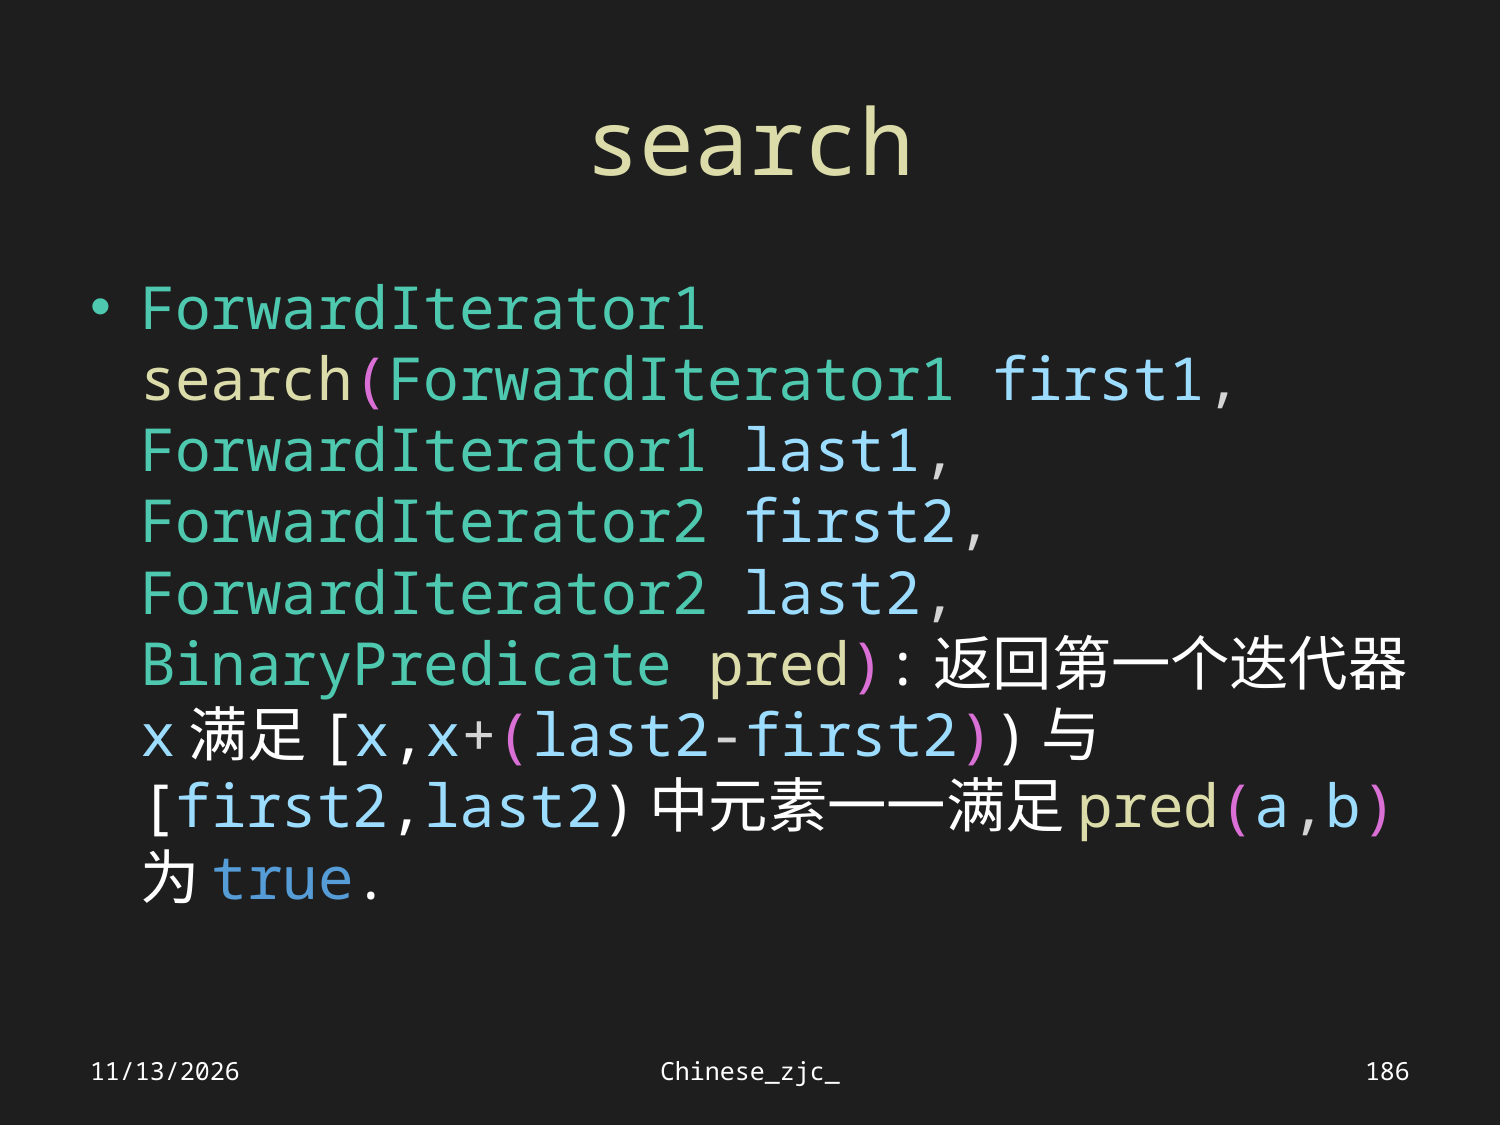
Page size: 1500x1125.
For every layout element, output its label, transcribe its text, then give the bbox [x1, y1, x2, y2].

title search [75, 45, 1425, 233]
list ForwardIterator1 search(ForwardIterator1 first1, ForwardIterator1 last1, ForwardIterator2 first2, ForwardIterator2 last2, BinaryPredicate pred):返回第一个迭代器x满足[x,x+(last2-first2))与[first2,last2)中元素一一满足pred(a,b)为true. [75, 262, 1425, 926]
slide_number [75, 1042, 425, 1103]
slide_number 186 [1074, 1042, 1425, 1103]
footer Chinese_zjc_ [512, 1042, 988, 1103]
